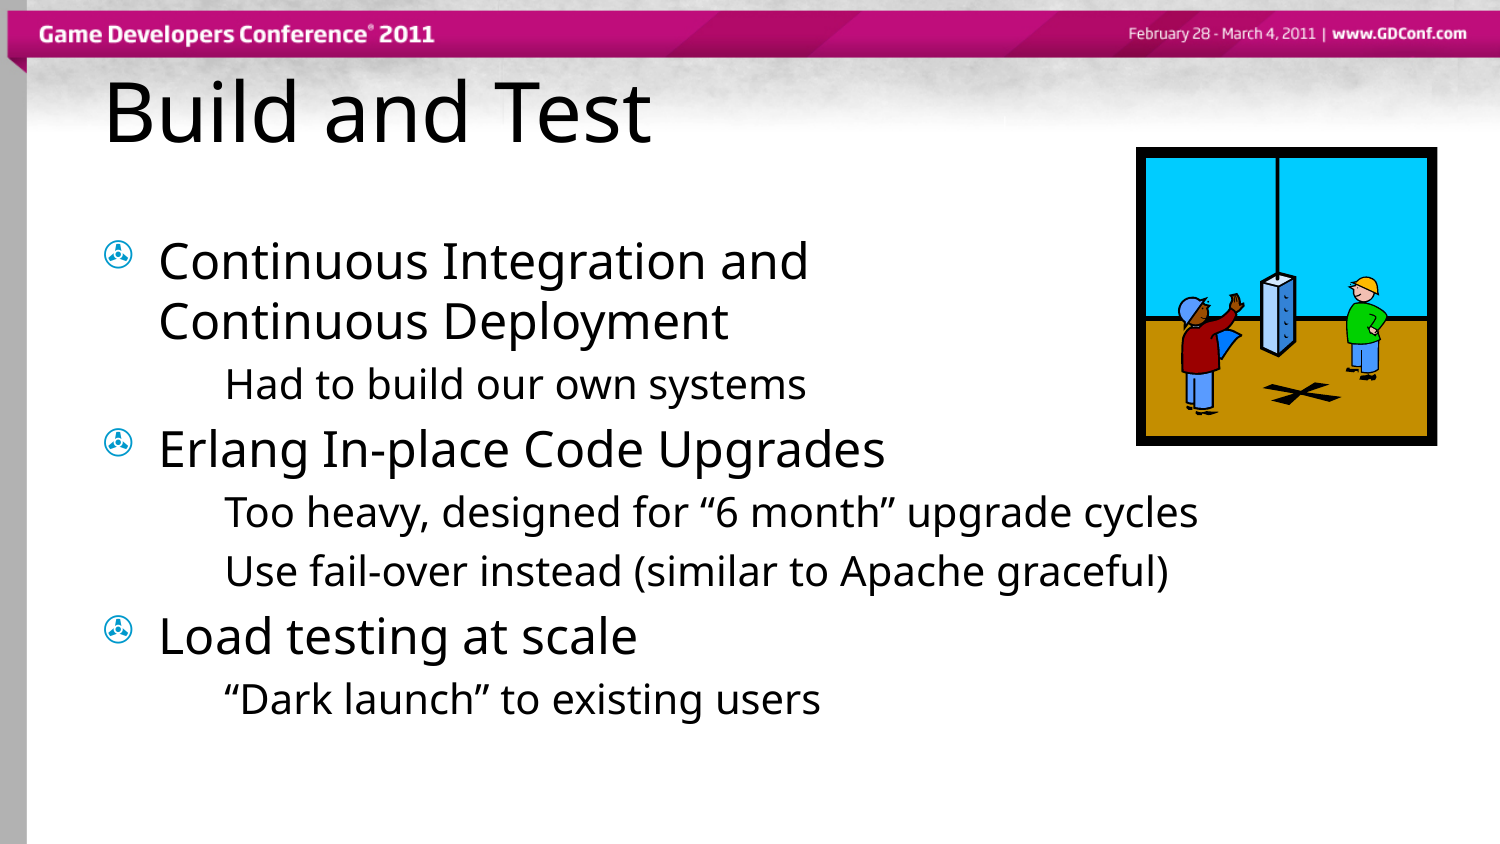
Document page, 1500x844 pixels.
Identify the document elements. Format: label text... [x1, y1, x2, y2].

picture [0, 0, 1500, 844]
title Build and Test [87, 34, 1413, 185]
list Continuous Integration and Continuous Deployment Had to build our own systems Erlang In-place Code Upgrades Too heavy, designed for “6 month” upgrade cycles Use fail-over instead (similar to Apache graceful) Load testing at scale “Dark launch” to existing users [87, 221, 1413, 785]
